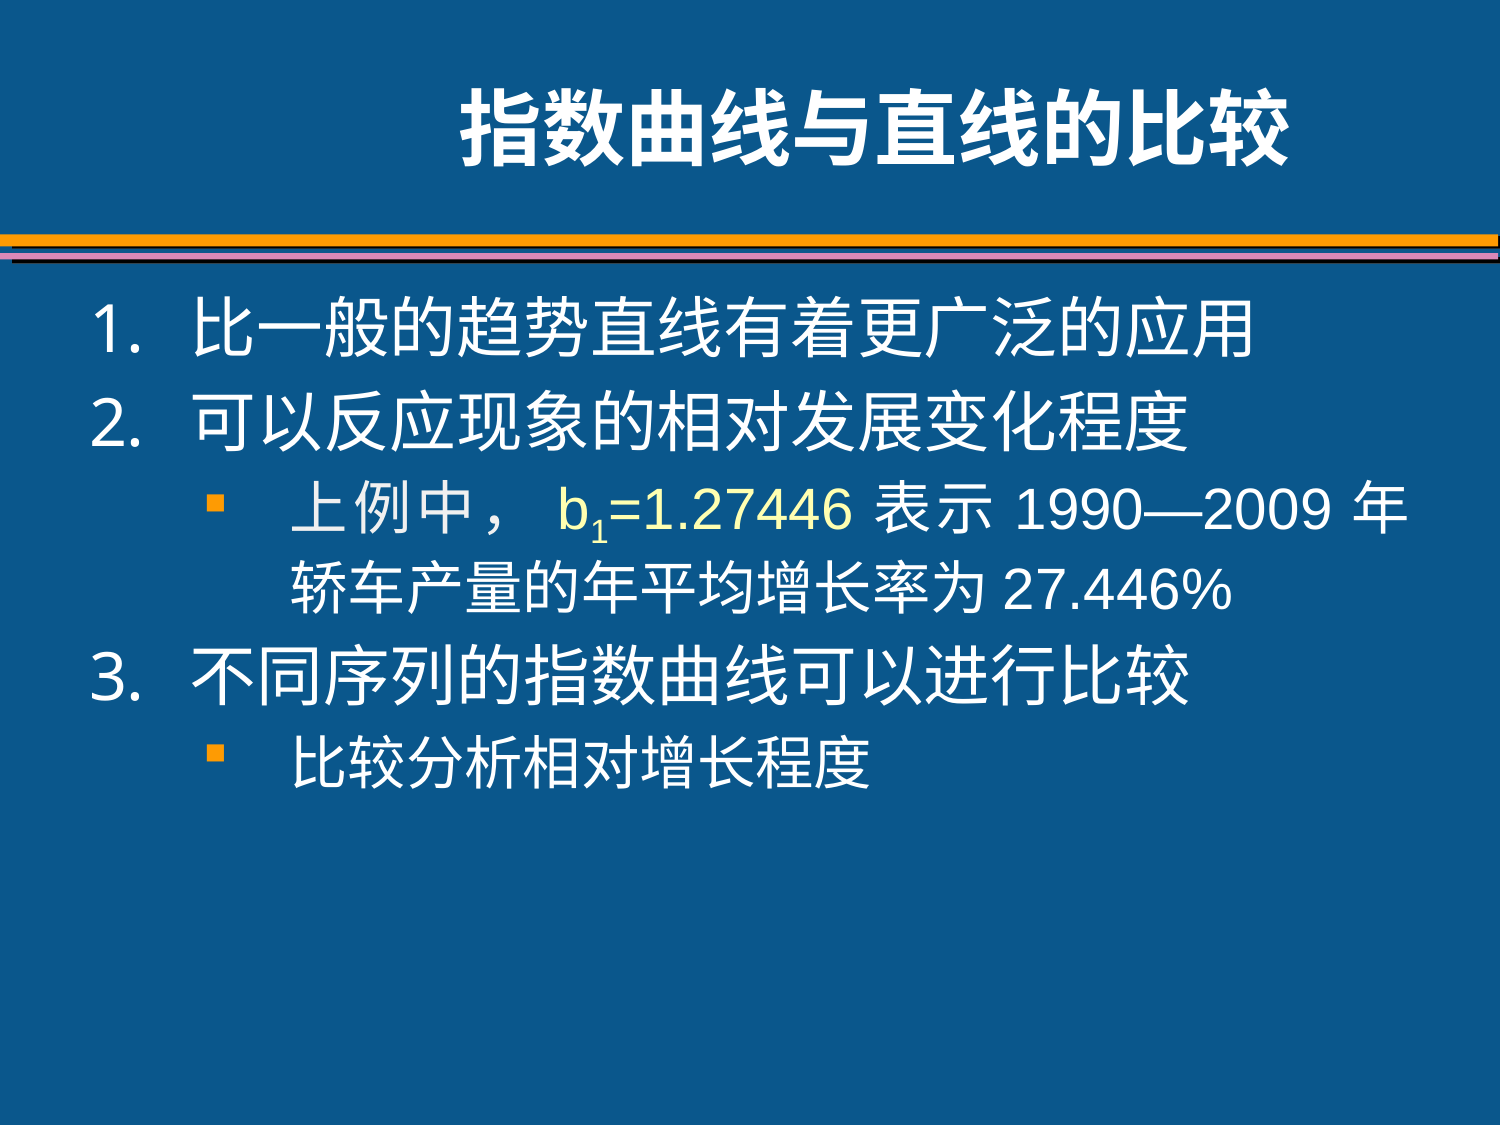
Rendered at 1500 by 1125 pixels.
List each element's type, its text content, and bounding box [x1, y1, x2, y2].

text_box 比一般的趋势直线有着更广泛的应用 可以反应现象的相对发展变化程度 上例中，b1=1.27446表示1990—2009年轿车产量的年平均增长率为27.446% 不同序列的指数曲线可以进行比较 比较分析相对增长程度 [74, 278, 1425, 1025]
title 指数曲线与直线的比较 [300, 37, 1450, 225]
